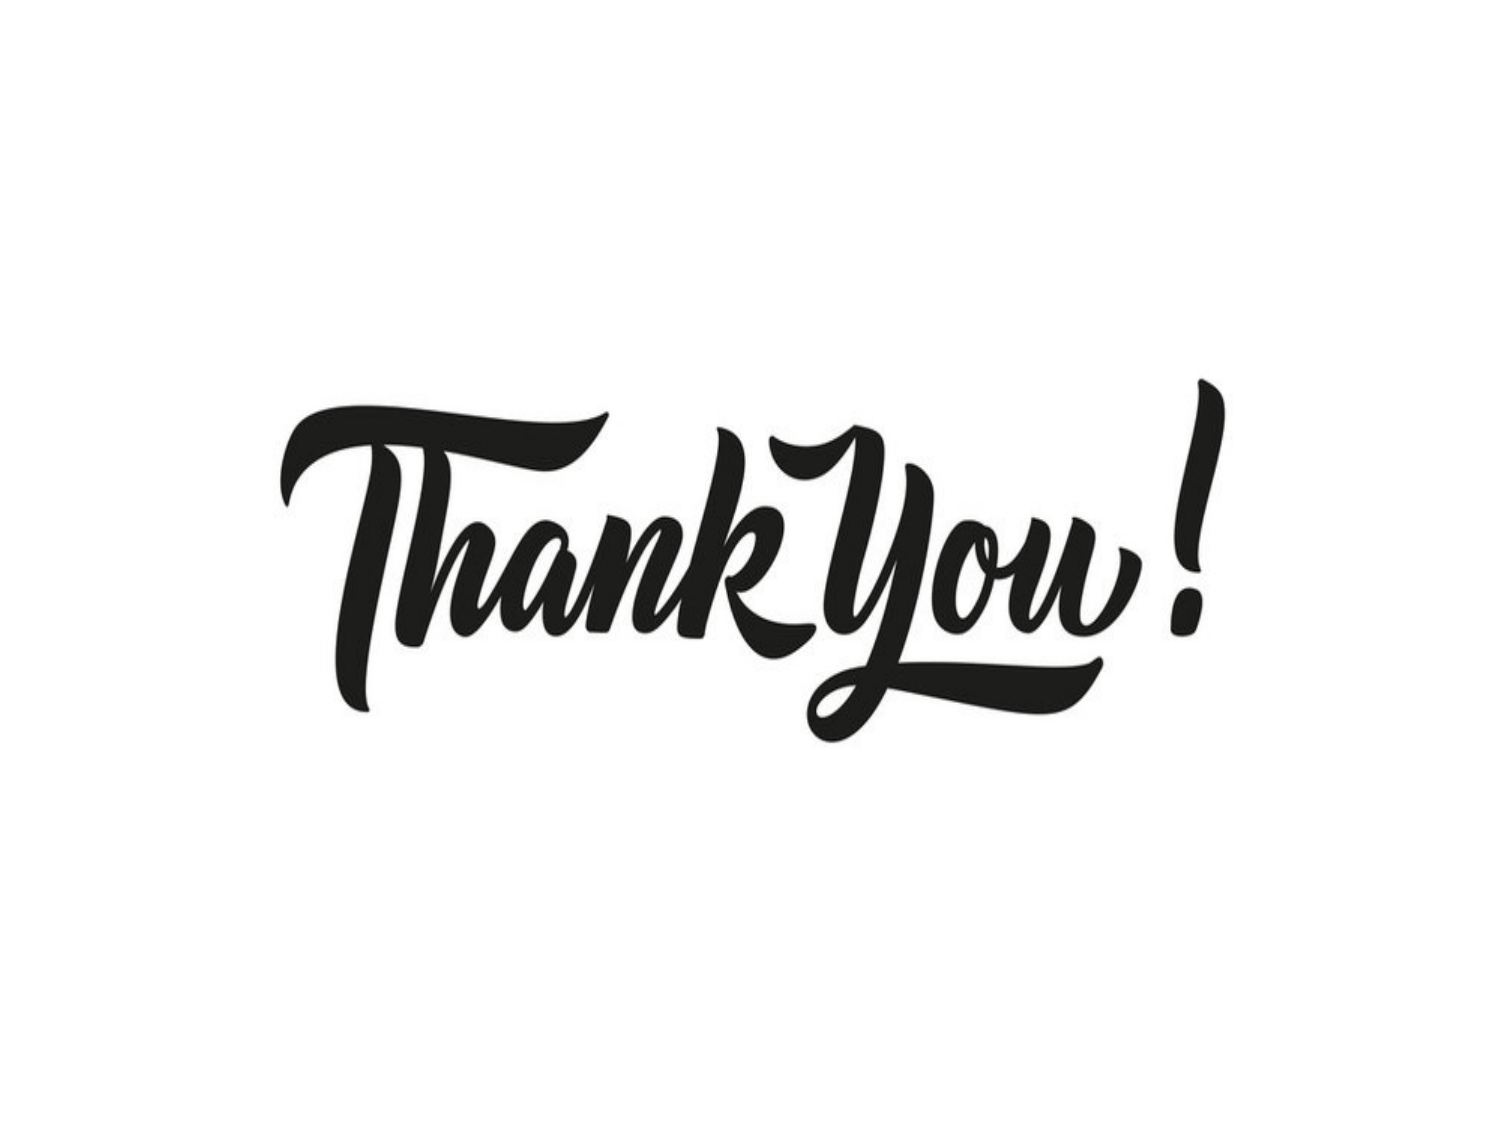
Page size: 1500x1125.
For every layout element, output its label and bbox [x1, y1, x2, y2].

list [116, 210, 1387, 903]
